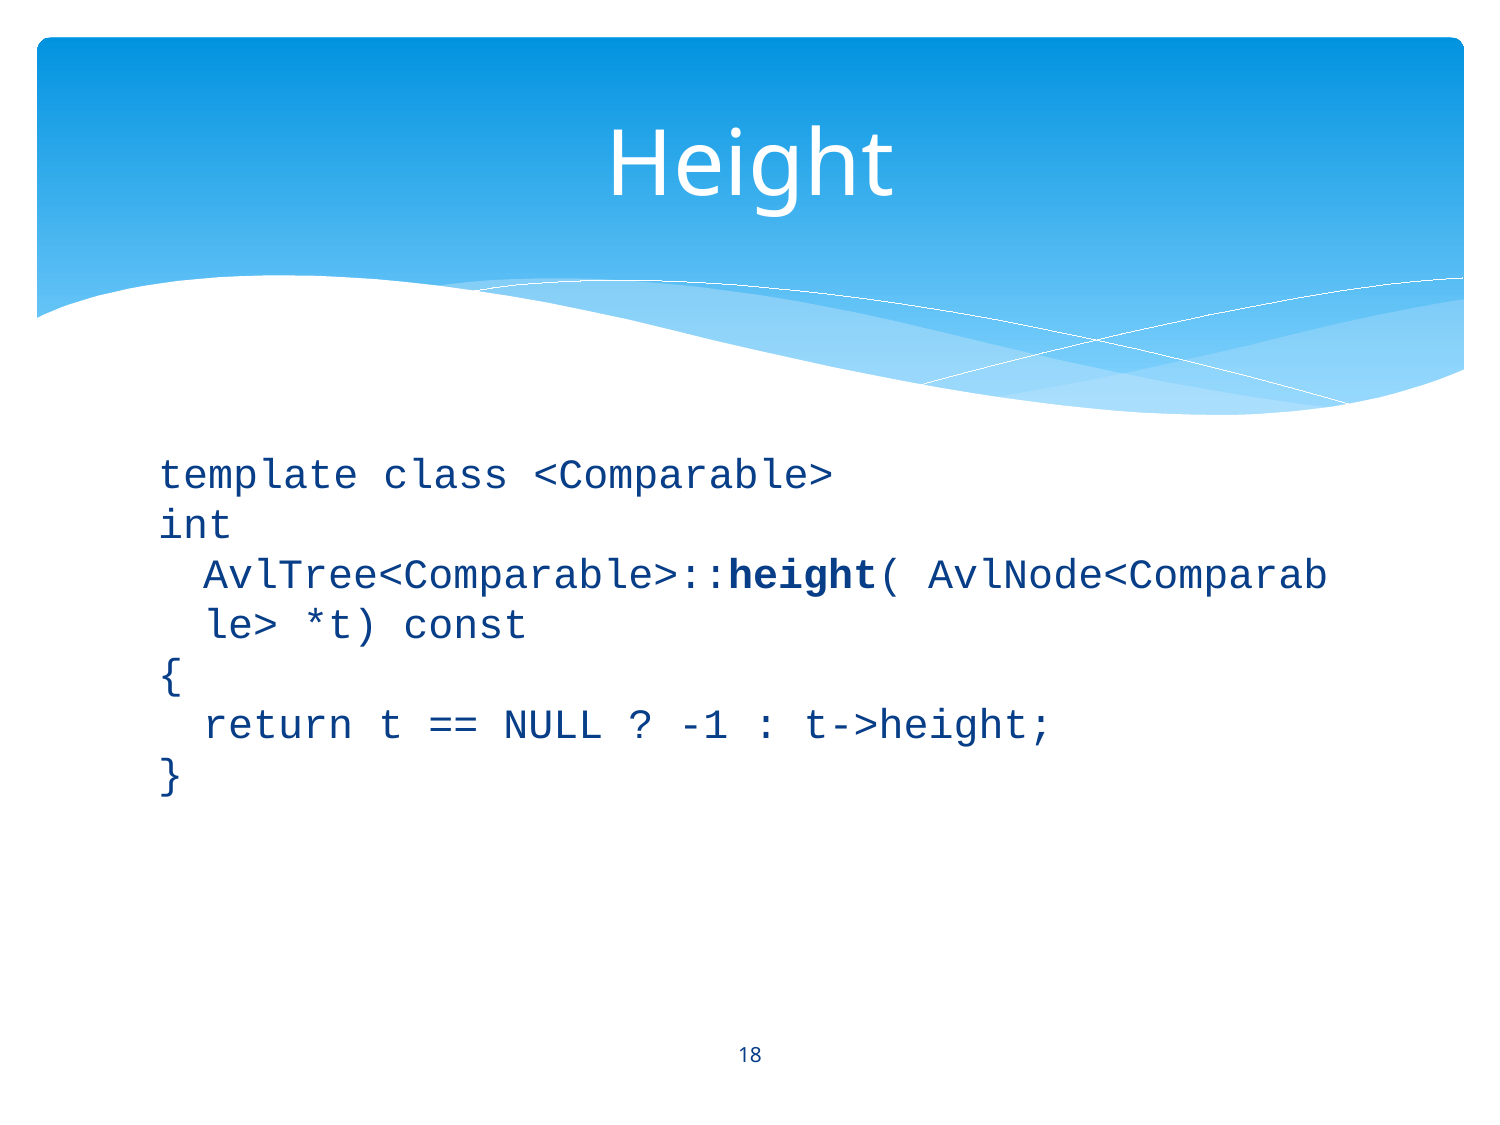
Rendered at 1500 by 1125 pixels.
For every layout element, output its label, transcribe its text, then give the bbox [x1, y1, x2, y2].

slide_number 18 [654, 1025, 846, 1086]
title Height [75, 55, 1425, 261]
list template class <Comparable> int AvlTree<Comparable>::height( AvlNode<Comparable> *t) const { return t == NULL ? -1 : t->height; } [143, 438, 1359, 1005]
